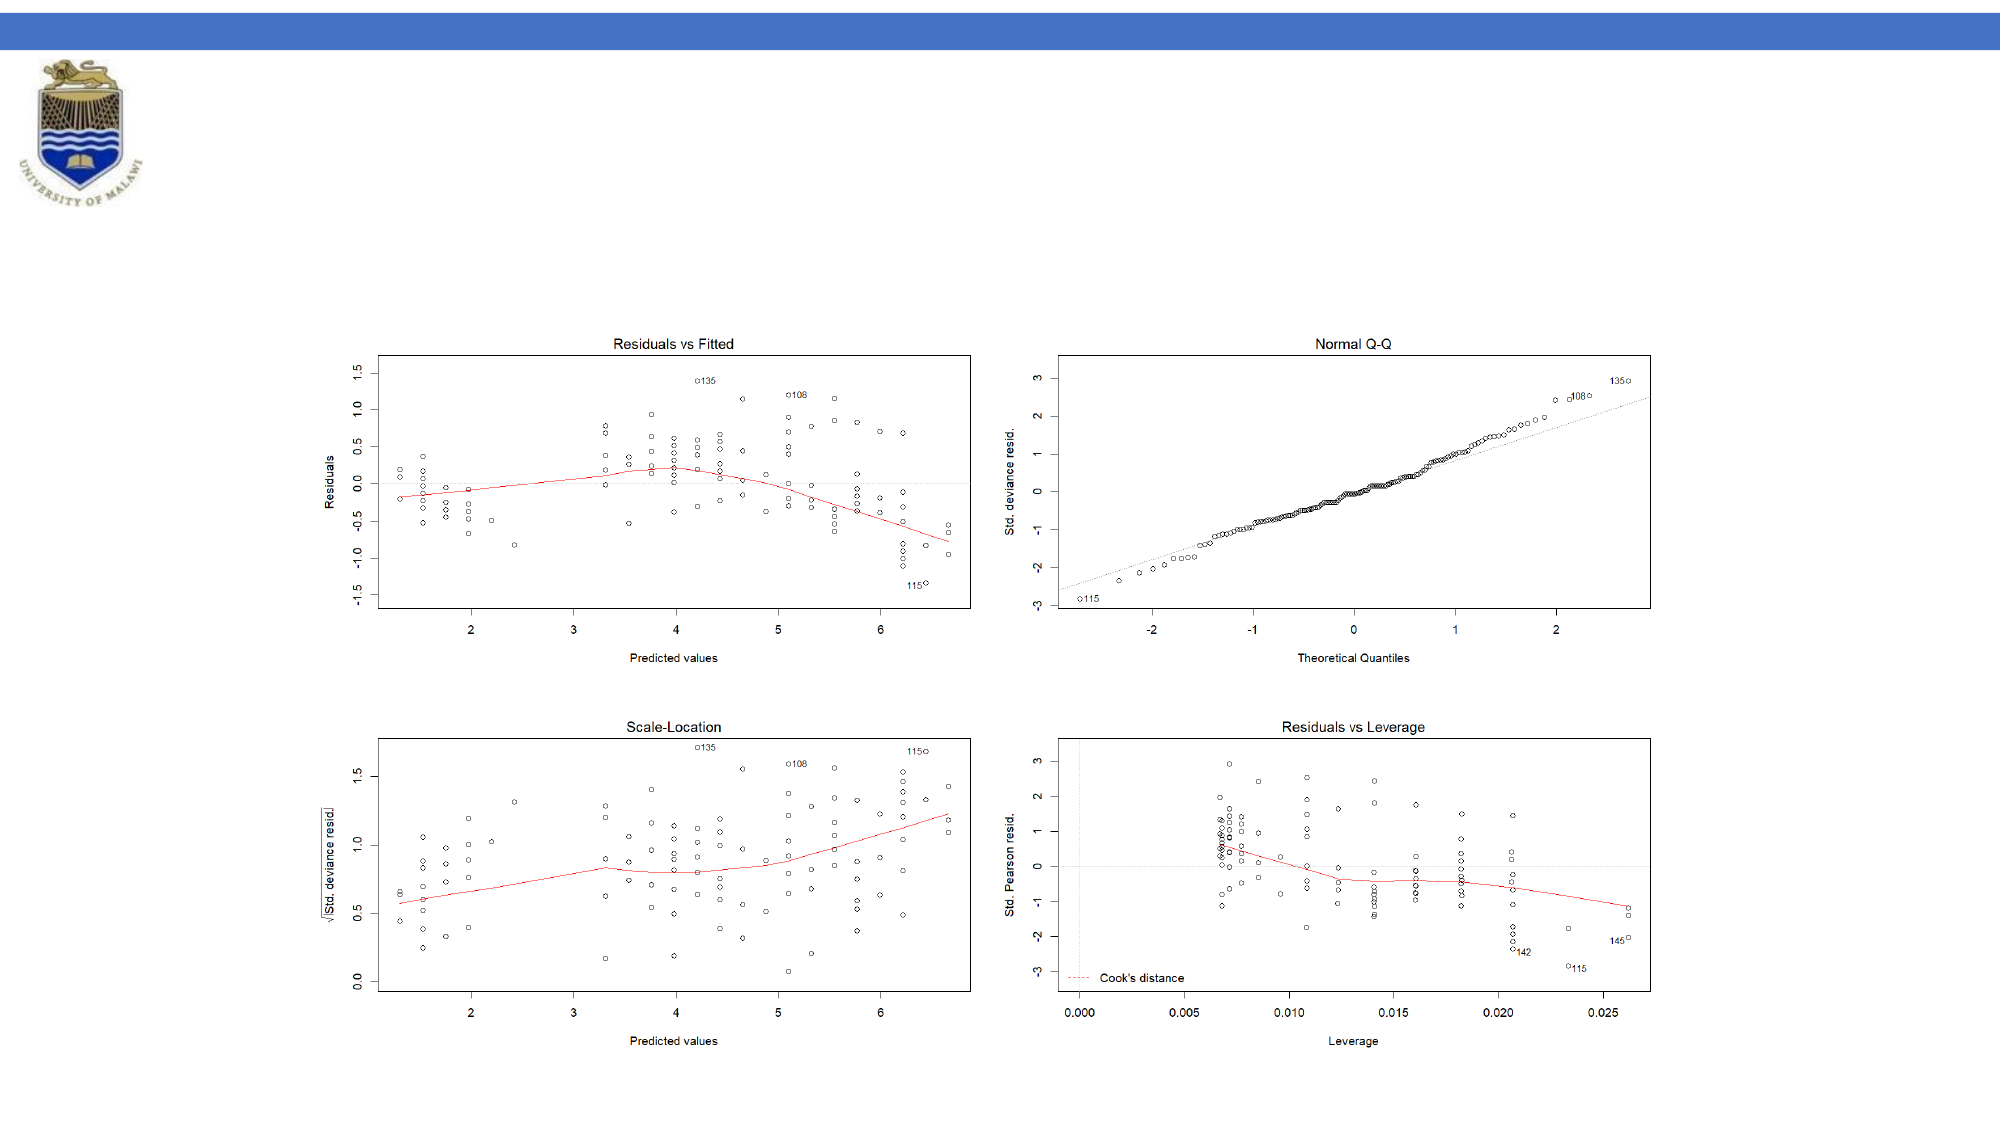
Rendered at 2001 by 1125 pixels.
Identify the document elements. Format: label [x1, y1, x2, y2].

picture [19, 59, 143, 207]
picture [320, 297, 1680, 1063]
